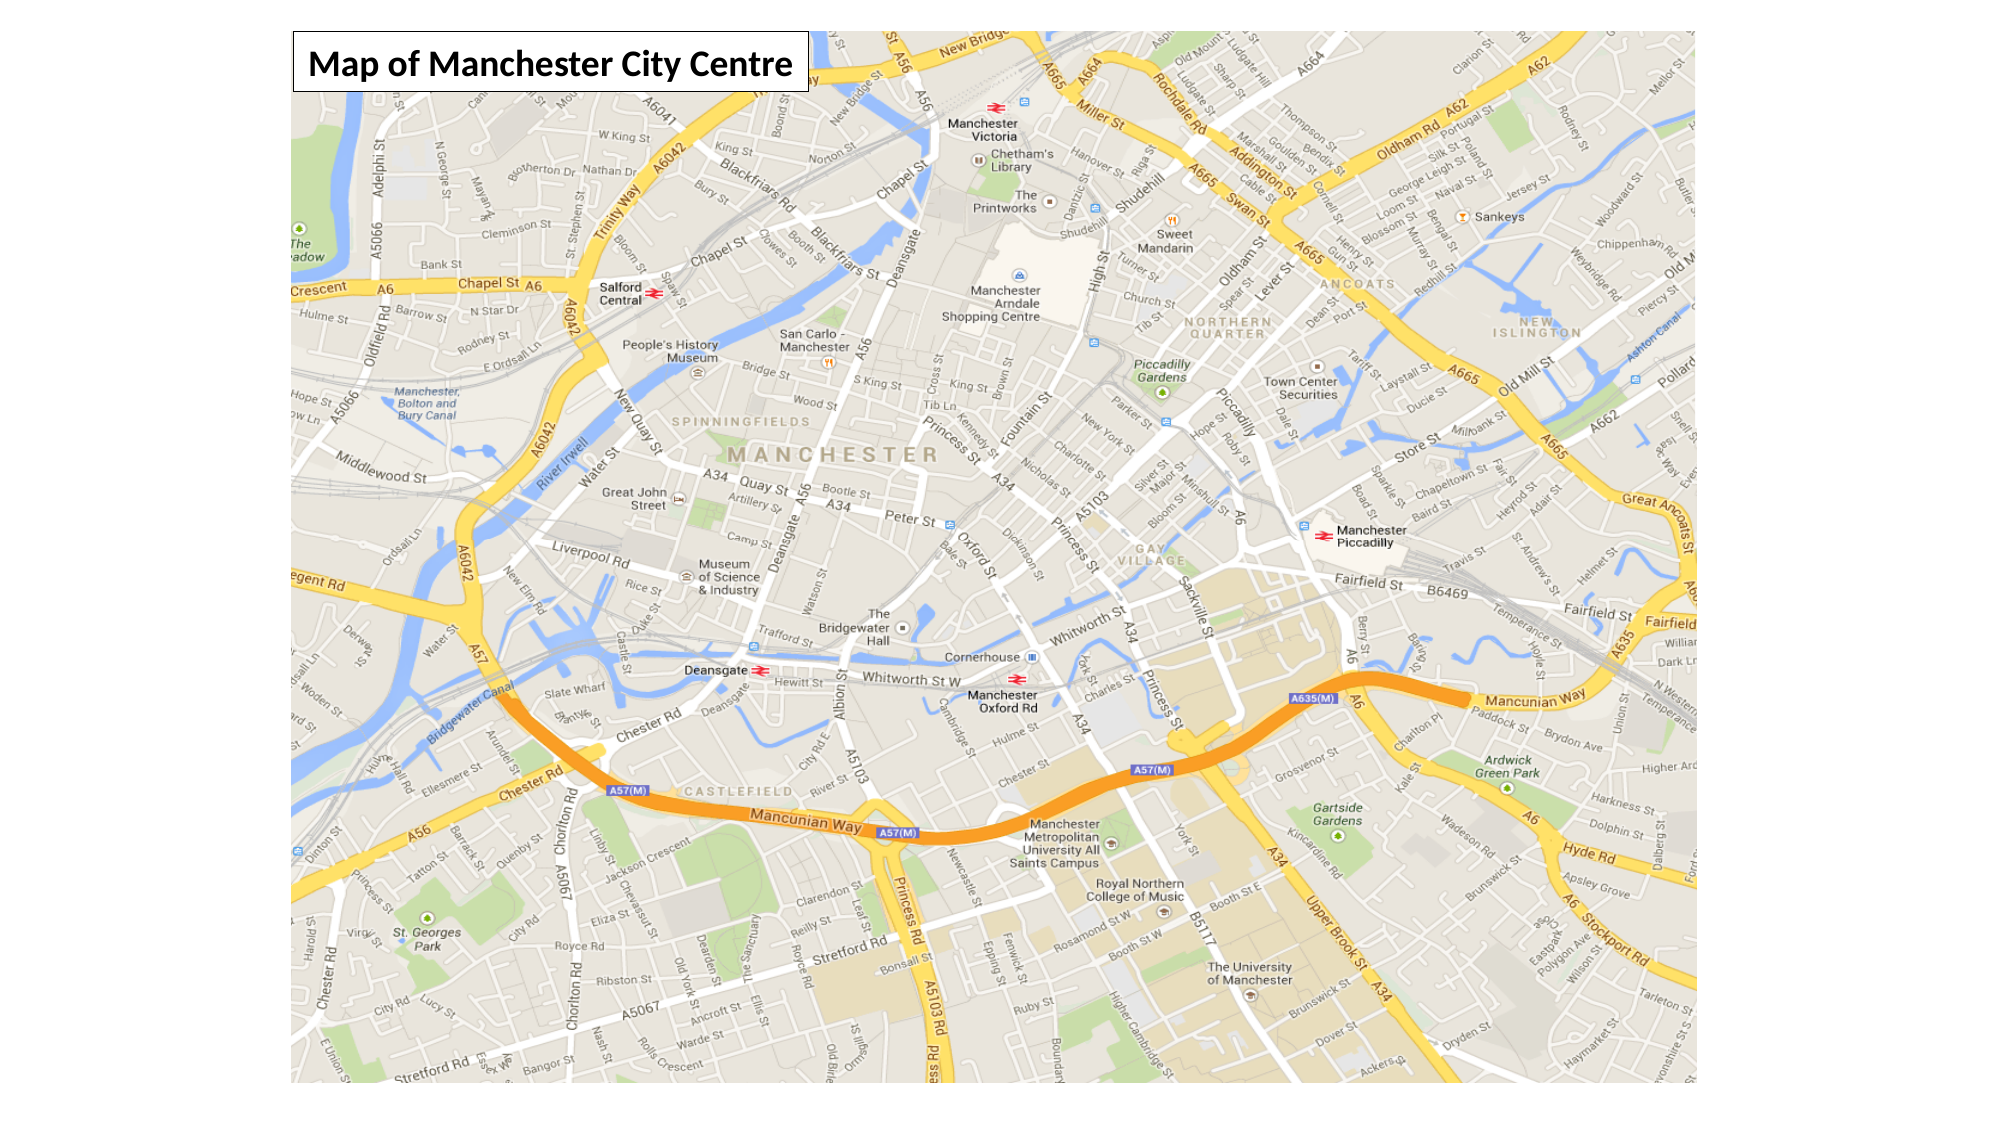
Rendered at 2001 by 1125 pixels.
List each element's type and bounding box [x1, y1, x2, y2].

picture [291, 30, 1697, 1083]
